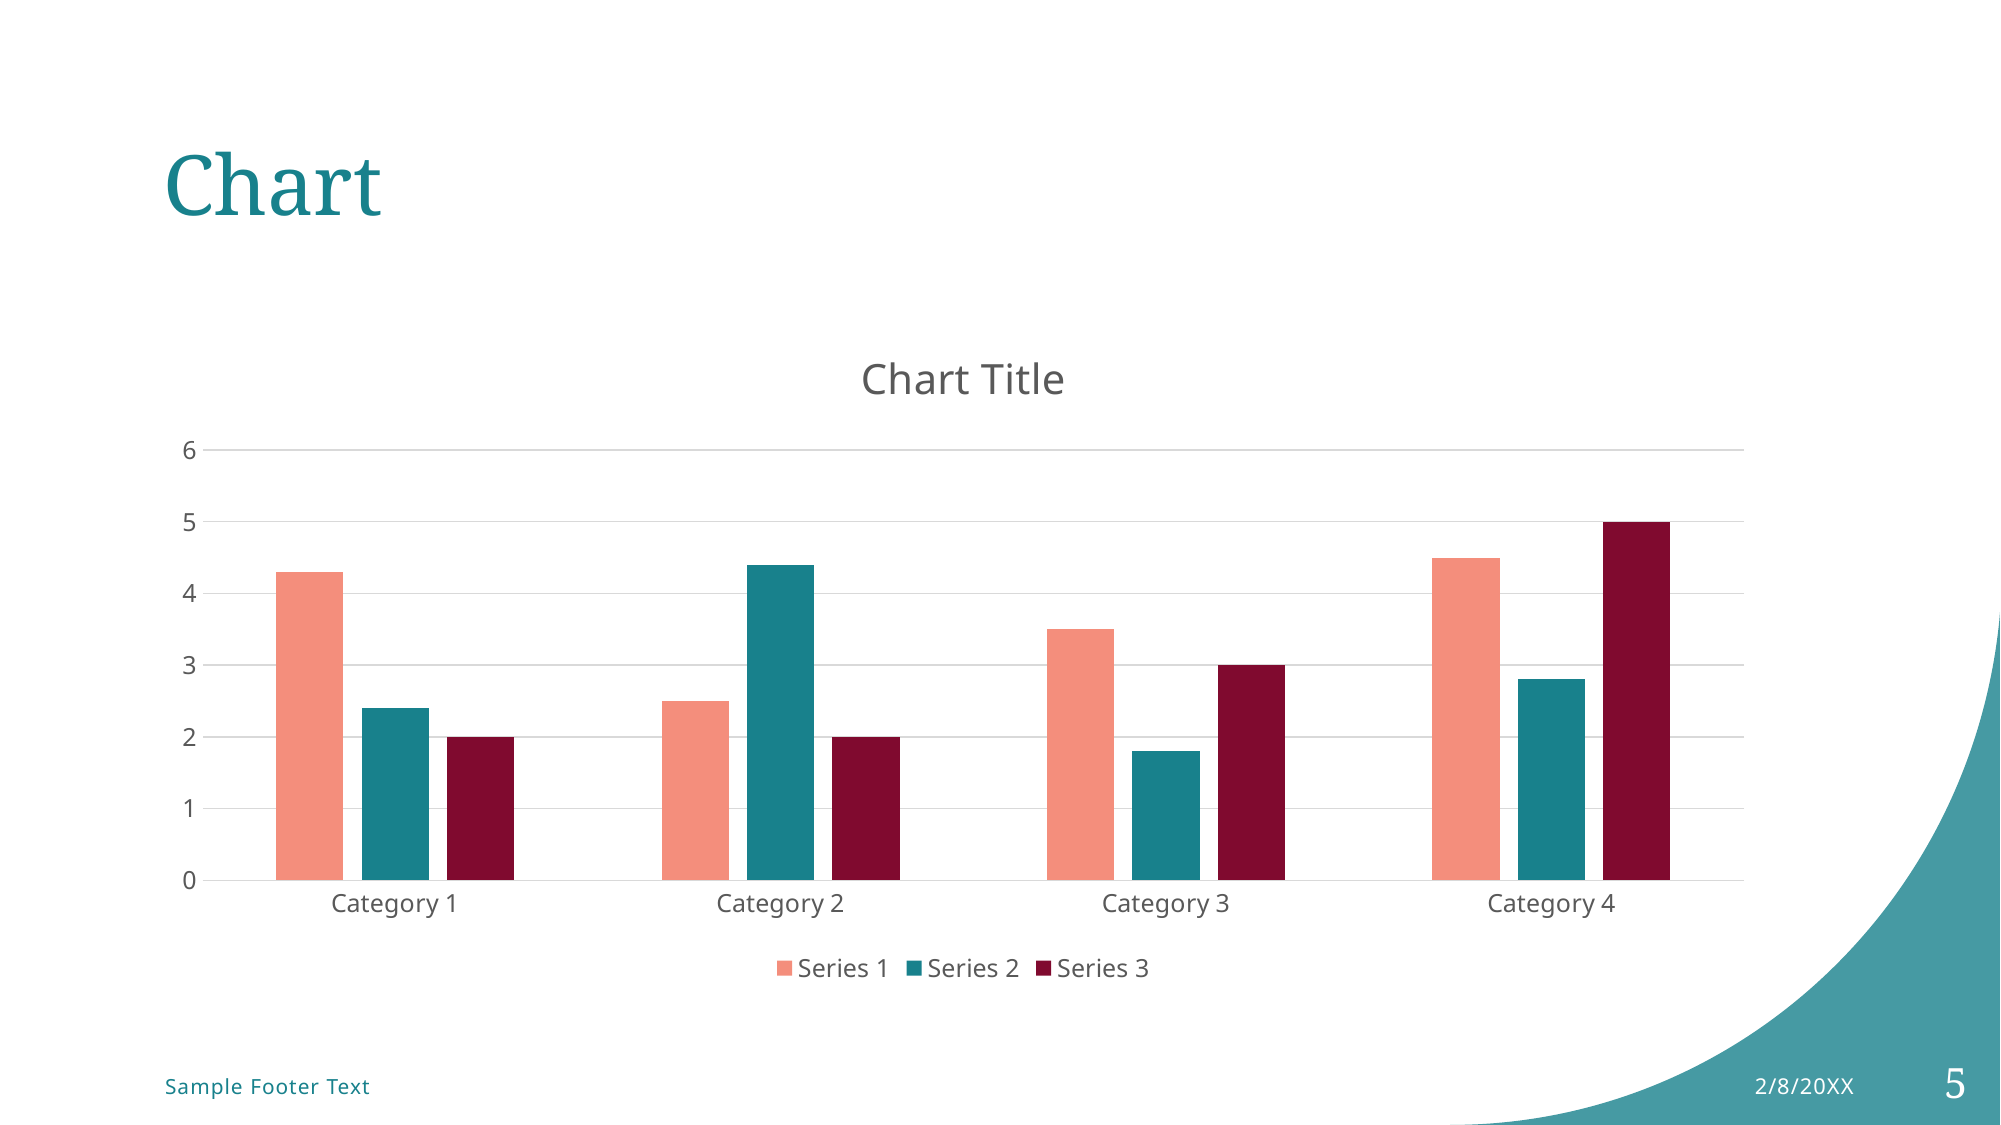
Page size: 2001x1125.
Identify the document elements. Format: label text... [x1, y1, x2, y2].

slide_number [1529, 1055, 1868, 1116]
slide_number 5 [1868, 1055, 1983, 1116]
footer Sample Footer Text [150, 1056, 770, 1116]
title Chart [148, 73, 1775, 292]
chart [149, 314, 1777, 992]
